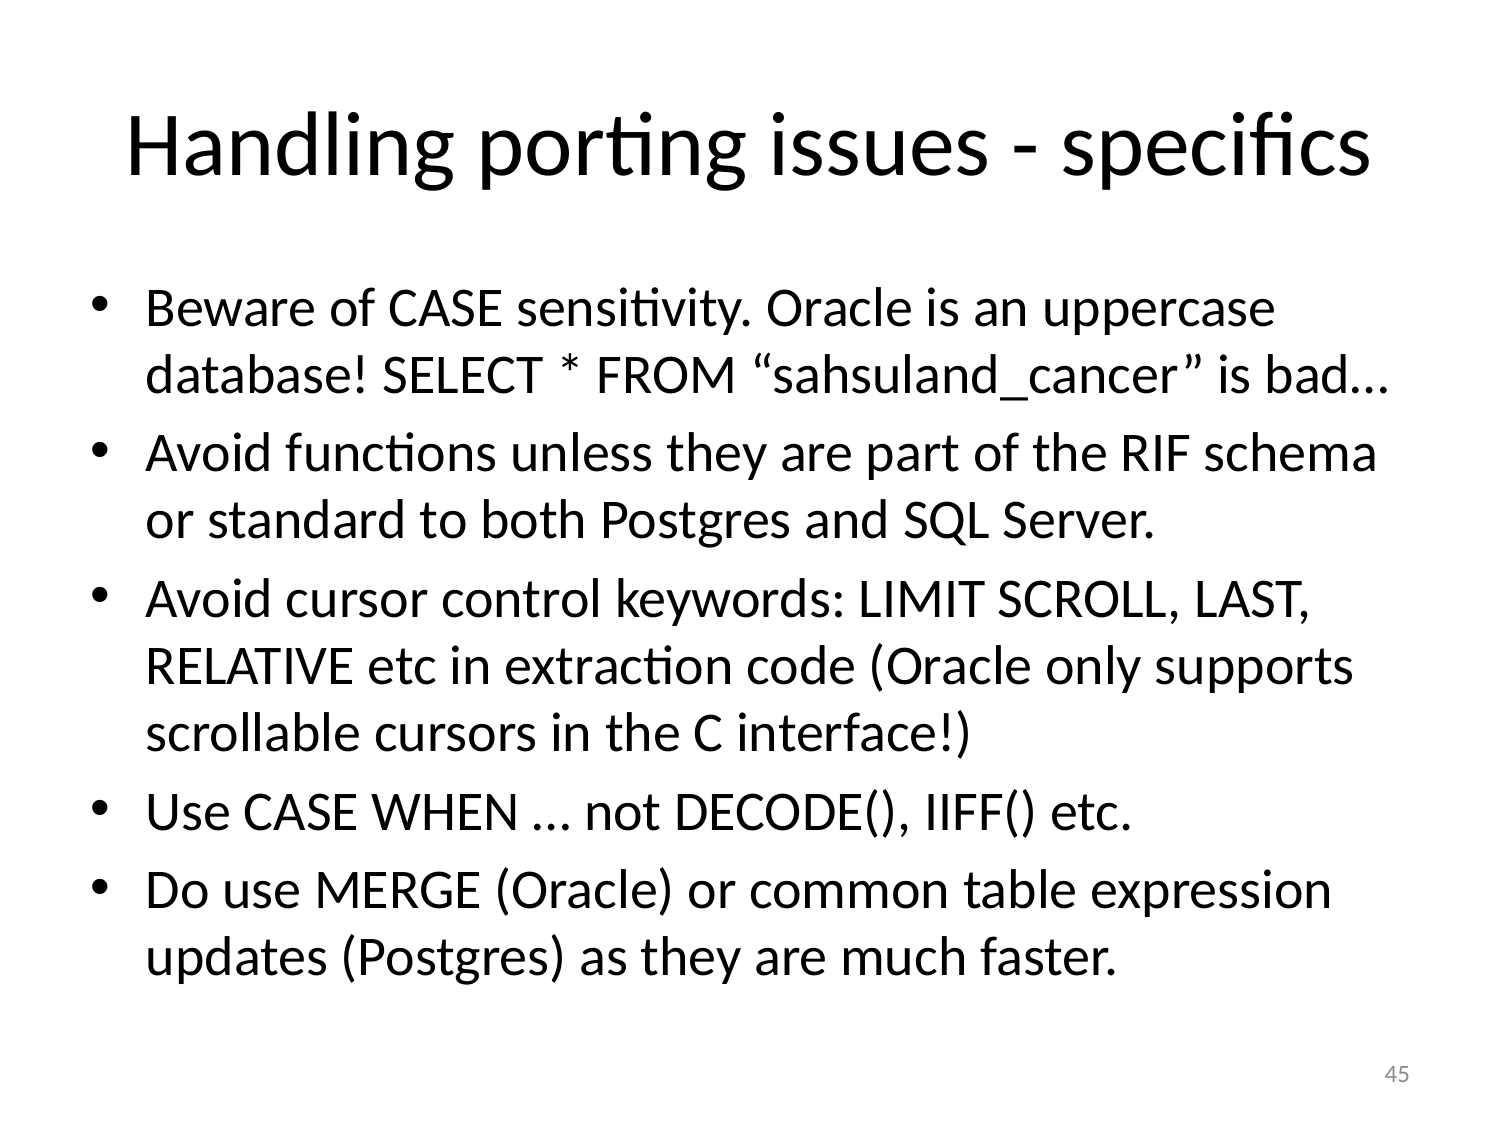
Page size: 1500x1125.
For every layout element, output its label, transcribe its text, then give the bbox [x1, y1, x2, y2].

list Beware of CASE sensitivity. Oracle is an uppercase database! SELECT * FROM “sahsuland_cancer” is bad… Avoid functions unless they are part of the RIF schema or standard to both Postgres and SQL Server. Avoid cursor control keywords: LIMIT SCROLL, LAST, RELATIVE etc in extraction code (Oracle only supports scrollable cursors in the C interface!) Use CASE WHEN … not DECODE(), IIFF() etc. Do use MERGE (Oracle) or common table expression updates (Postgres) as they are much faster. [75, 262, 1425, 1005]
slide_number 45 [1074, 1042, 1425, 1103]
title Handling porting issues - specifics [75, 45, 1425, 233]
